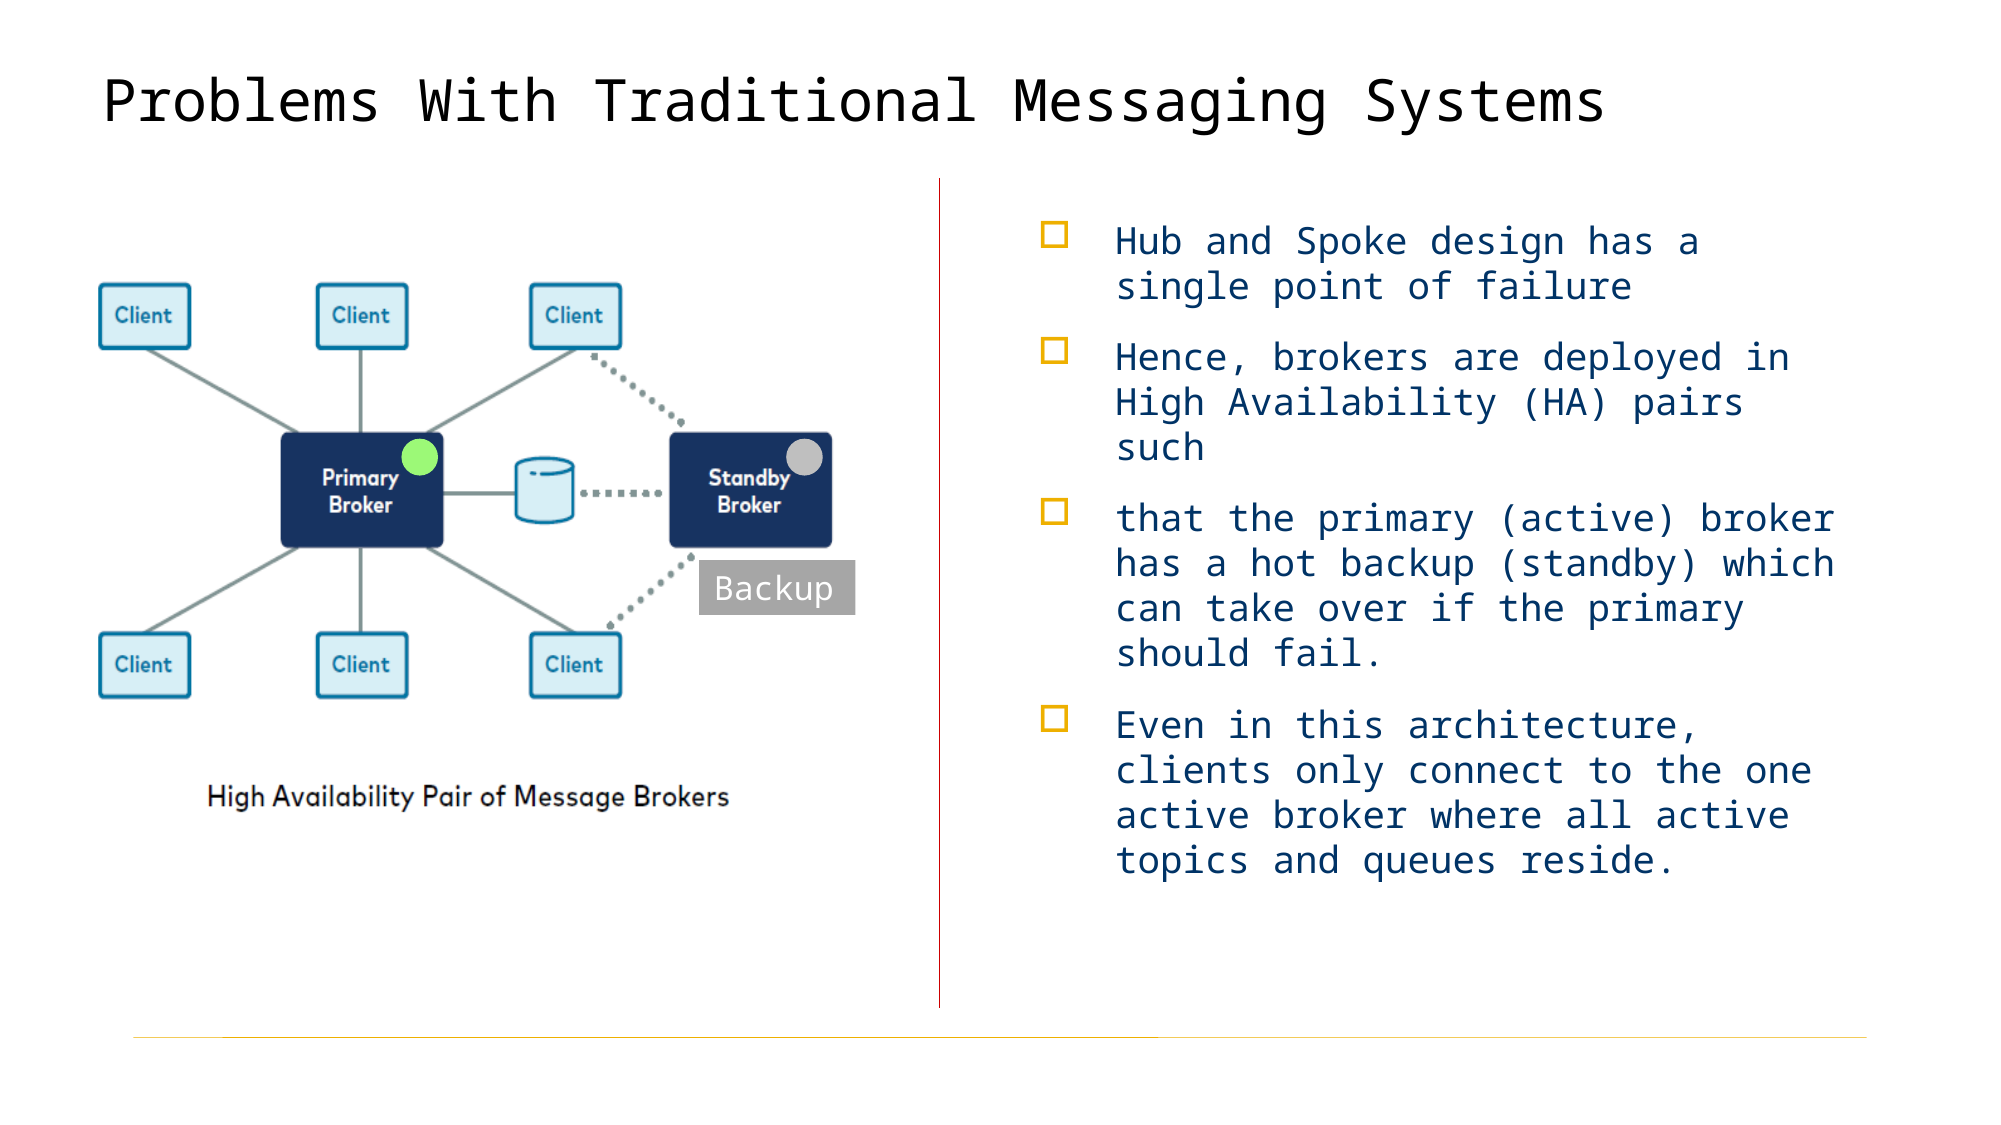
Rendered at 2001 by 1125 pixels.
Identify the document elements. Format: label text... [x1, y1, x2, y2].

list Hub and Spoke design has a single point of failure Hence, brokers are deployed in High Availability (HA) pairs such that the primary (active) broker has a hot backup (standby) which can take over if the primary should fail. Even in this architecture, clients only connect to the one active broker where all active topics and queues reside. [1022, 209, 1862, 977]
picture [53, 252, 856, 825]
text_box Problems With Traditional Messaging Systems [88, 55, 1623, 141]
